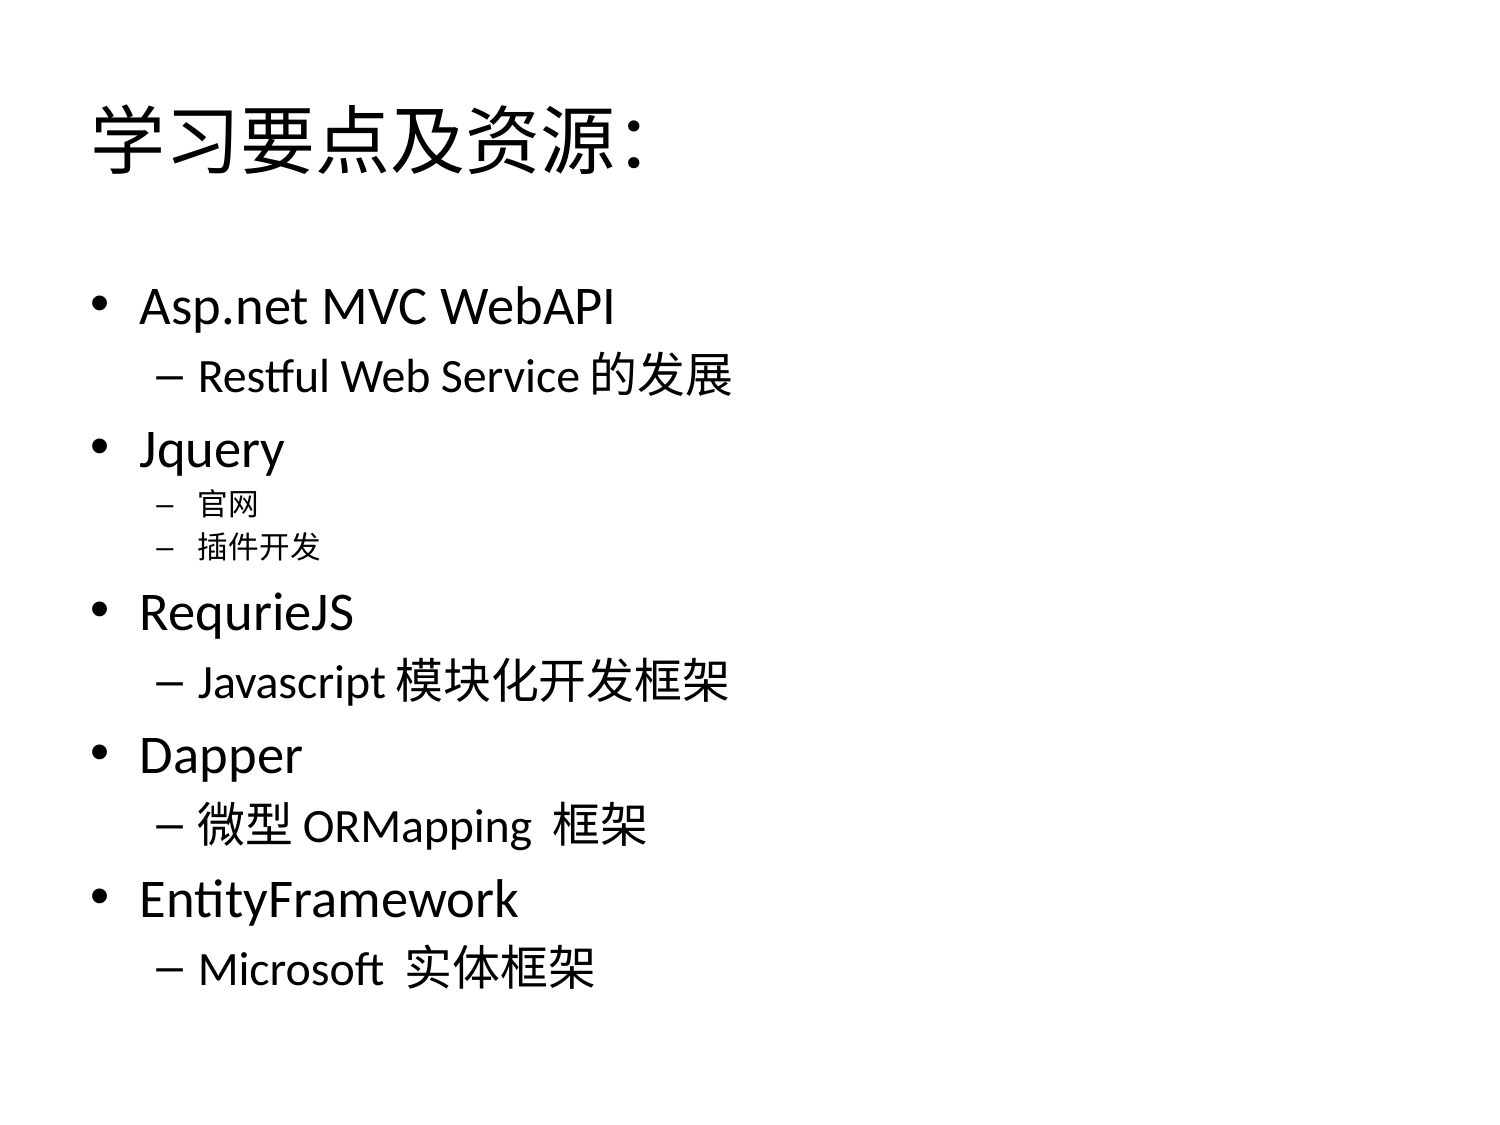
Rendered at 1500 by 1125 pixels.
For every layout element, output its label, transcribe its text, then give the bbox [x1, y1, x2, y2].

title 学习要点及资源： [75, 45, 1425, 233]
list Asp.net MVC WebAPI Restful Web Service的发展 Jquery 官网 插件开发 RequrieJS Javascript模块化开发框架 Dapper 微型ORMapping 框架 EntityFramework Microsoft 实体框架 [75, 262, 1425, 1005]
